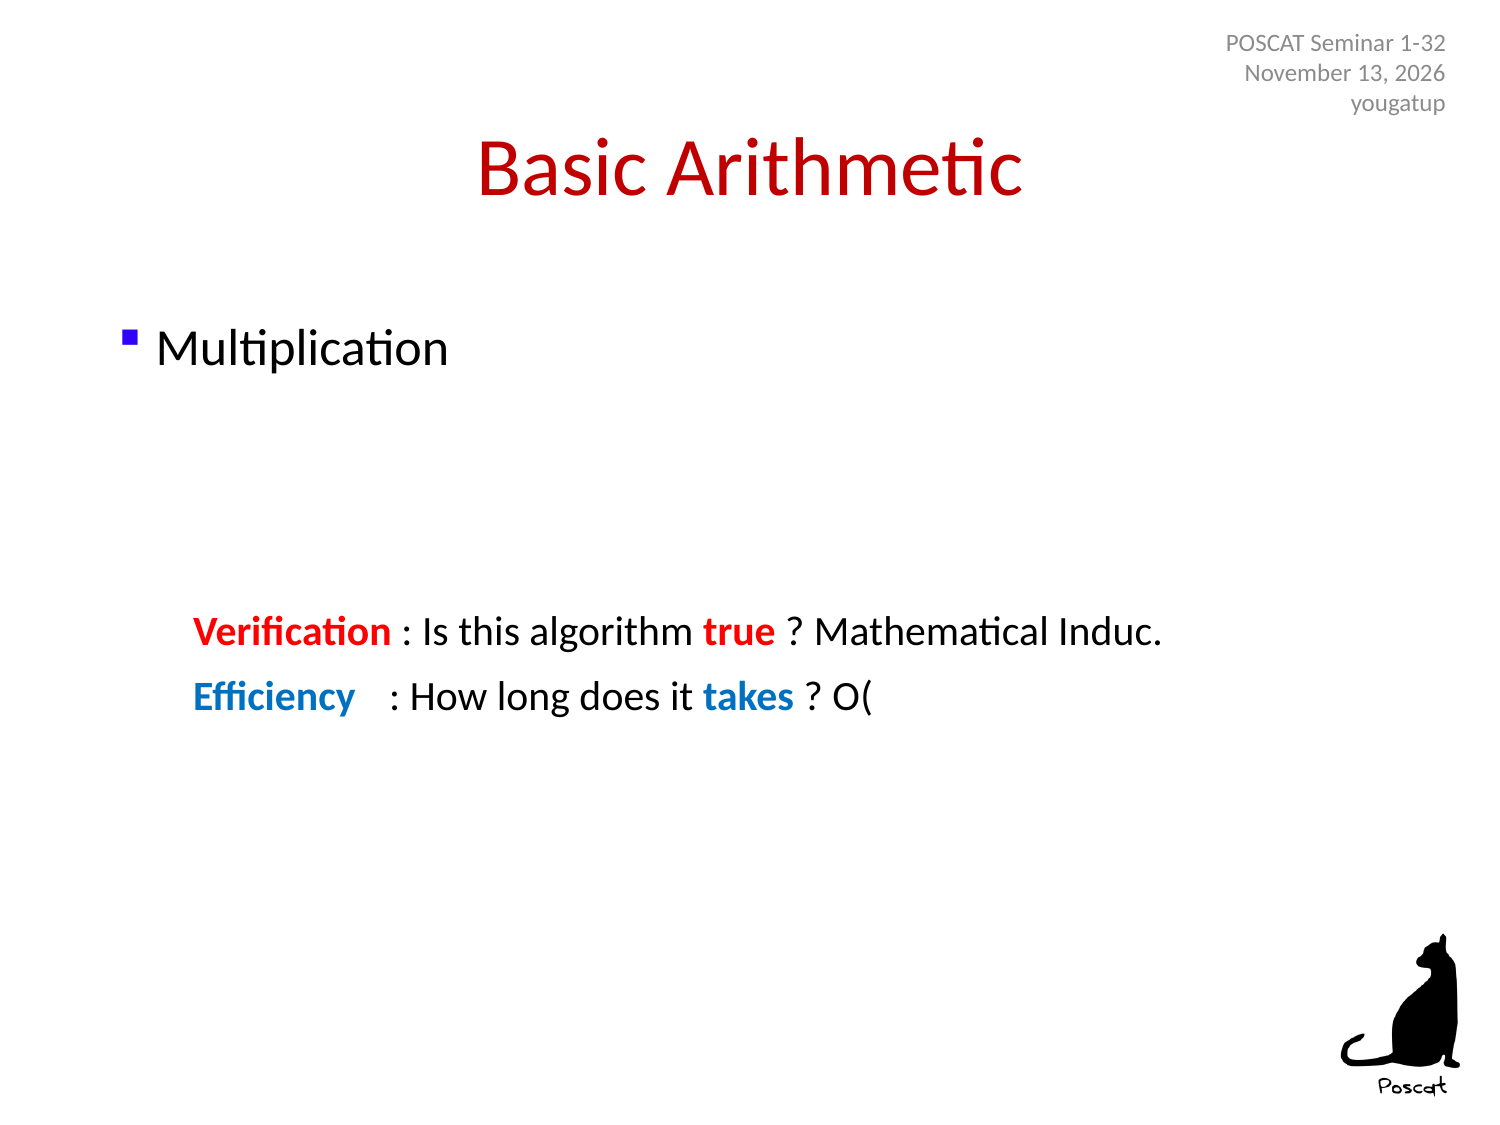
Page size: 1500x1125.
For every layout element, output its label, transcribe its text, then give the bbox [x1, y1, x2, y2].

picture [1317, 927, 1500, 1103]
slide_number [1123, 29, 1462, 113]
title Basic Arithmetic [103, 59, 1397, 278]
